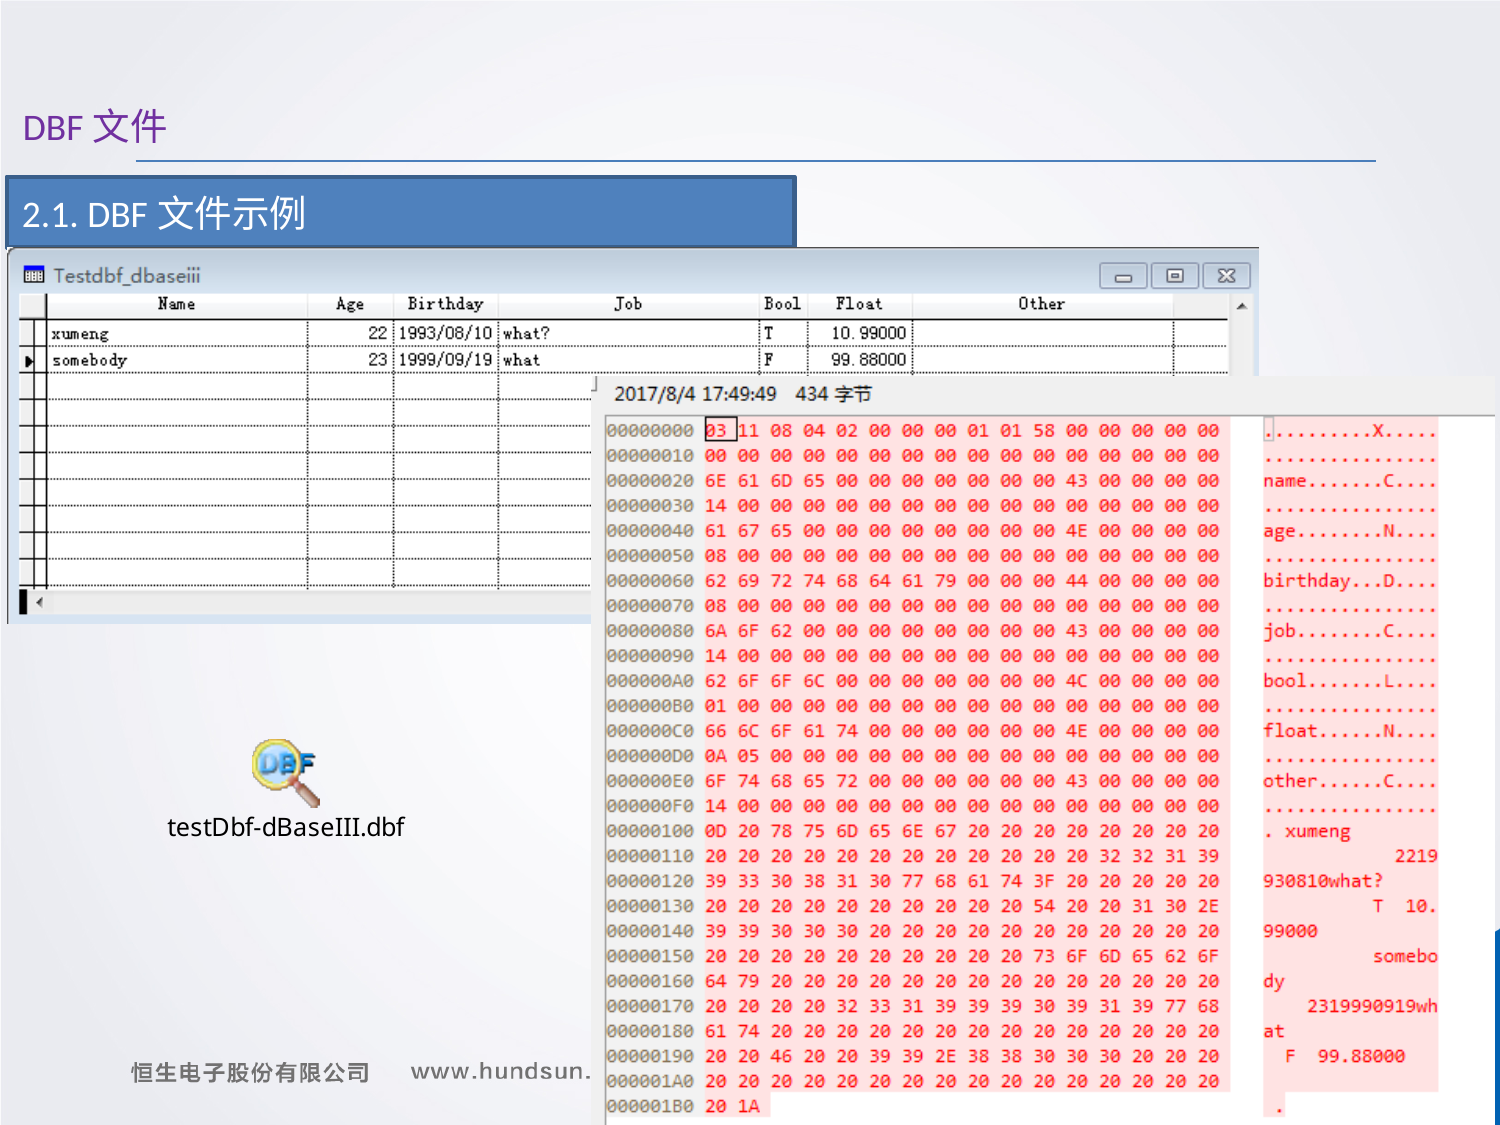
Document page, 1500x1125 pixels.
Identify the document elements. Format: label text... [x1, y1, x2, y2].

text_box DBF文件 [8, 95, 183, 155]
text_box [130, 739, 440, 857]
picture [0, 0, 1500, 1125]
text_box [6, 176, 795, 246]
